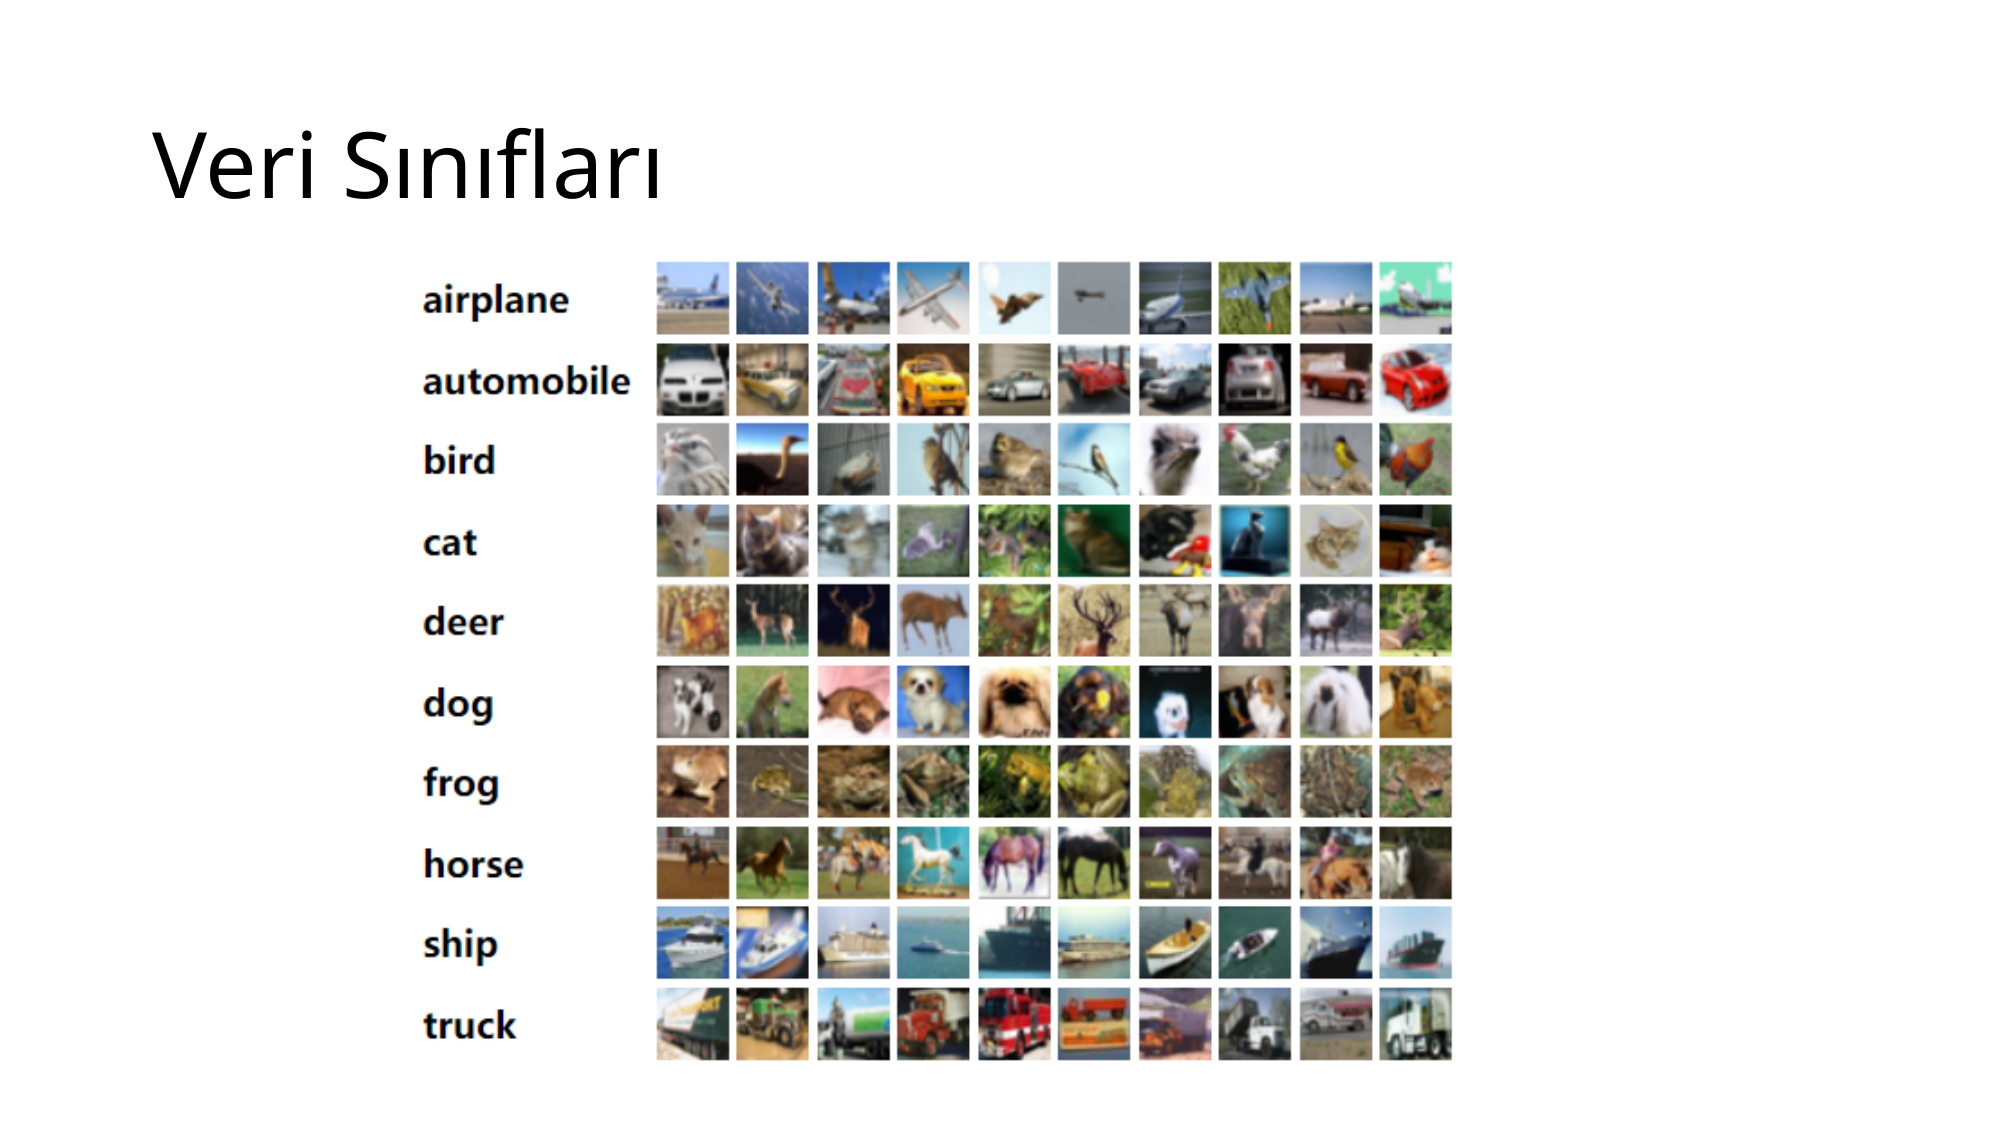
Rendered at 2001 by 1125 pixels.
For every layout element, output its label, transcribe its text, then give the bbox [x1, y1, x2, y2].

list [416, 257, 1464, 1066]
title Veri Sınıfları [137, 59, 1863, 278]
